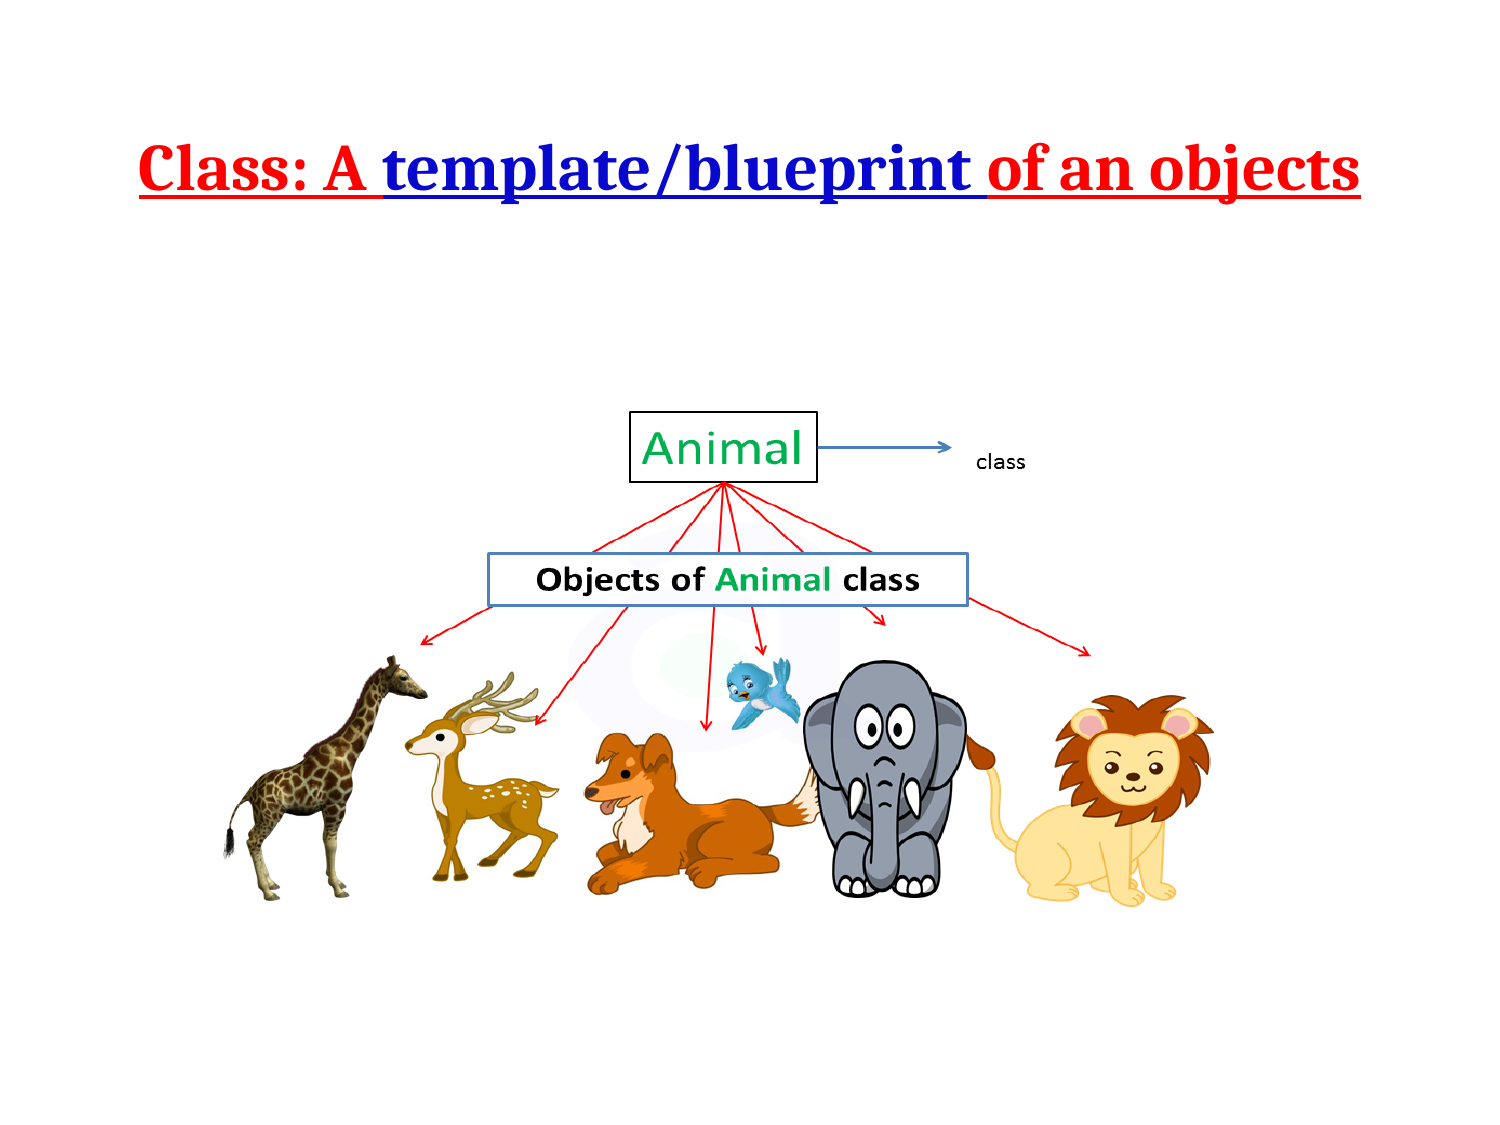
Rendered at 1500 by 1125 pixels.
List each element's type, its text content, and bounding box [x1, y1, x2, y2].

picture [212, 399, 1251, 910]
title Class: A template/blueprint of an objects [103, 59, 1397, 278]
